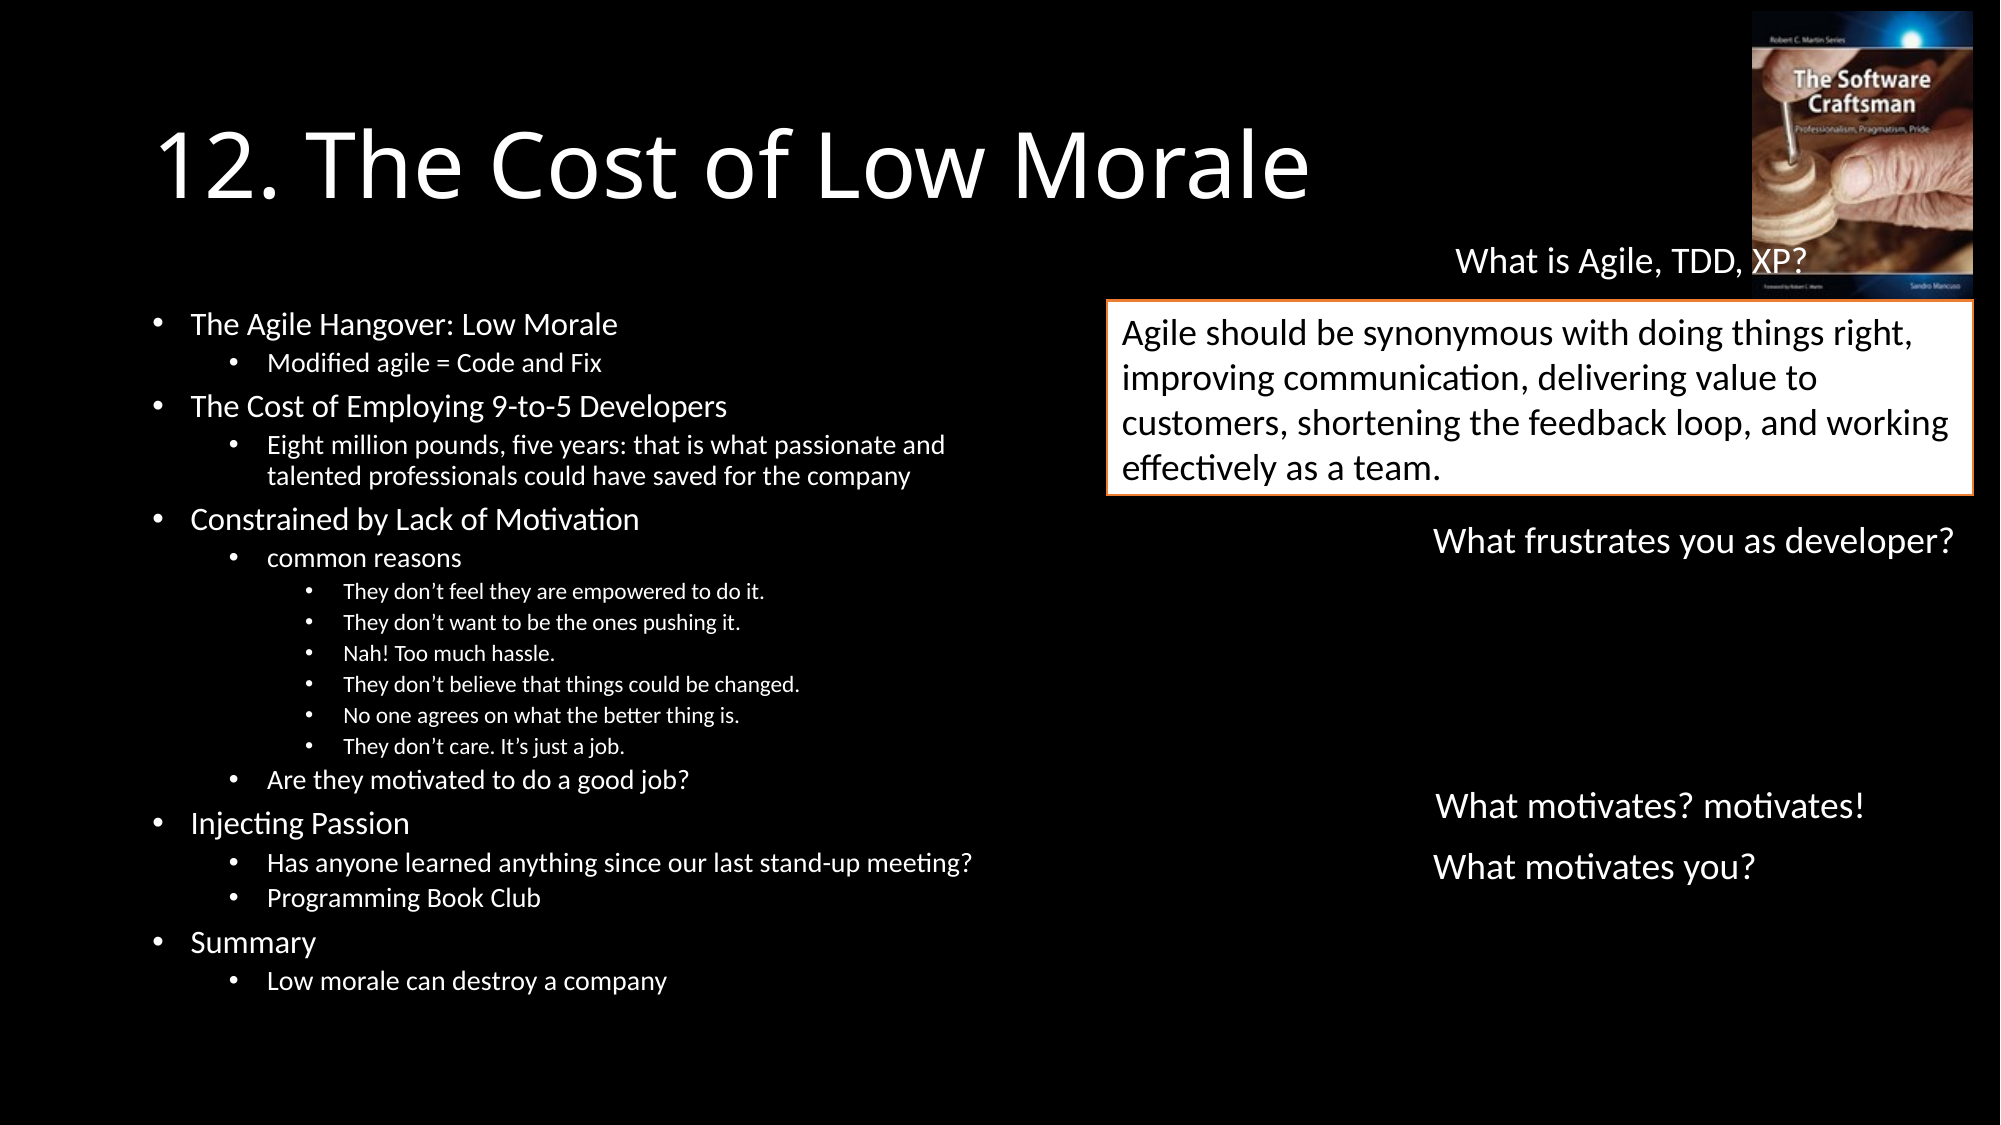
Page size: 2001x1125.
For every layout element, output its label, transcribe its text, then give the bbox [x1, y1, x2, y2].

title 12. The Cost of Low Morale [137, 59, 1752, 278]
list The Agile Hangover: Low Morale Modified agile = Code and Fix The Cost of Employing 9-to-5 Developers Eight million pounds, five years: that is what passionate and talented professionals could have saved for the company Constrained by Lack of Motivation common reasons They don’t feel they are empowered to do it. They don’t want to be the ones pushing it. Nah! Too much hassle. They don’t believe that things could be changed. No one agrees on what the better thing is. They don’t care. It’s just a job. Are they motivated to do a good job? Injecting Passion Has anyone learned anything since our last stand-up meeting? Programming Book Club Summary Low morale can destroy a company [137, 299, 1063, 1014]
text_box What frustrates you as developer? [1418, 508, 2000, 569]
picture [1752, 11, 1973, 300]
text_box Agile should be synonymous with doing things right, improving communication, delivering value to customers, shortening the feedback loop, and working effectively as a team. [1106, 299, 1974, 496]
text_box What motivates you? [1418, 834, 2000, 895]
text_box What motivates? motivates! [1420, 773, 1882, 834]
text_box What is Agile, TDD, XP? [1440, 229, 1752, 289]
